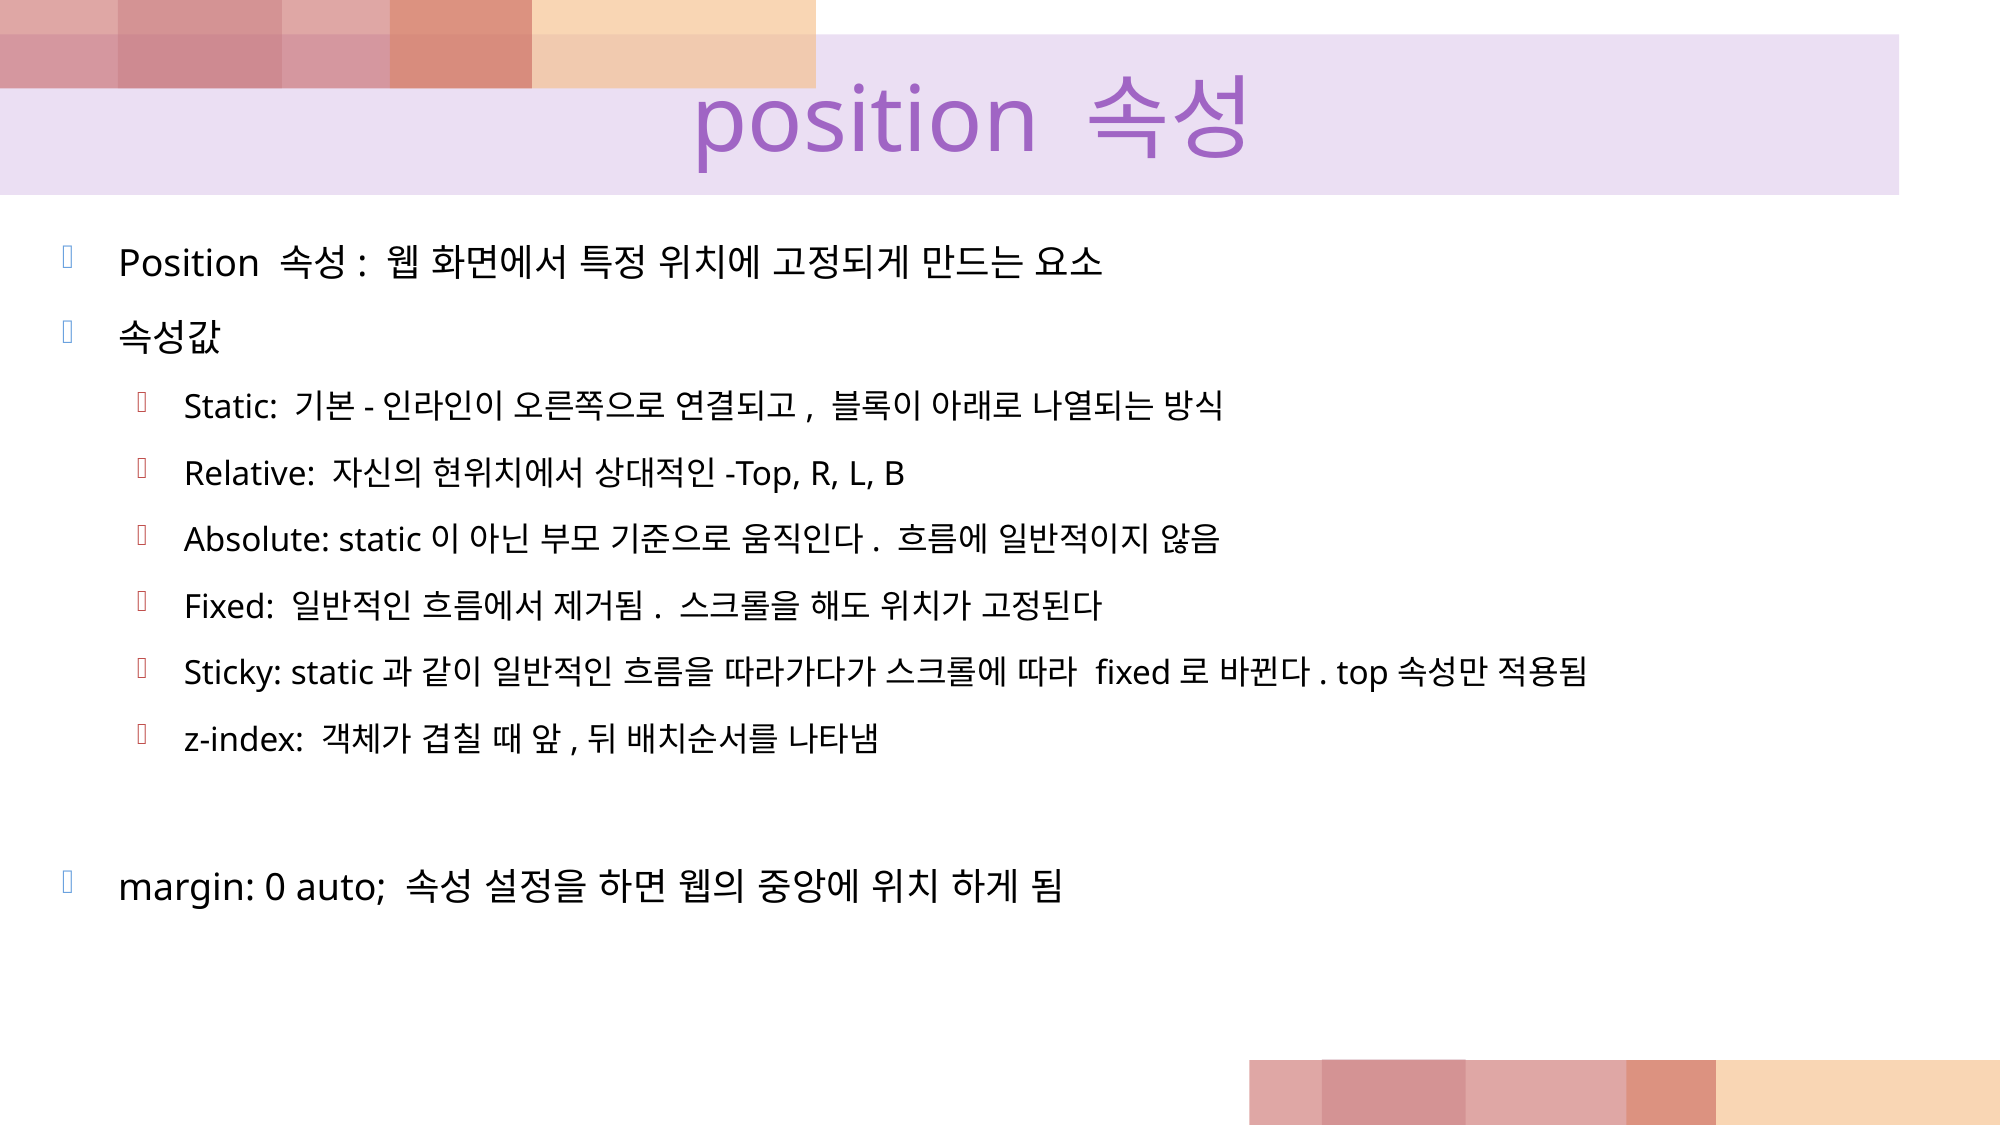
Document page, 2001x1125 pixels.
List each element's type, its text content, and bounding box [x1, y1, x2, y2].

title position 속성 [46, 36, 1900, 194]
list Position 속성: 웹 화면에서 특정 위치에 고정되게 만드는 요소 속성값 Static: 기본-인라인이 오른쪽으로 연결되고, 블록이 아래로 나열되는 방식 Relative: 자신의 현위치에서 상대적인-Top, R, L, B Absolute: static이 아닌 부모 기준으로 움직인다. 흐름에 일반적이지 않음 Fixed: 일반적인 흐름에서 제거됨. 스크롤을 해도 위치가 고정된다 Sticky: static과 같이 일반적인 흐름을 따라가다가 스크롤에 따라 fixed로 바뀐다. top속성만 적용됨 z-index: 객체가 겹칠 때 앞,뒤 배치순서를 나타냄 margin: 0 auto; 속성 설정을 하면 웹의 중앙에 위치 하게 됨 [46, 208, 1900, 1058]
